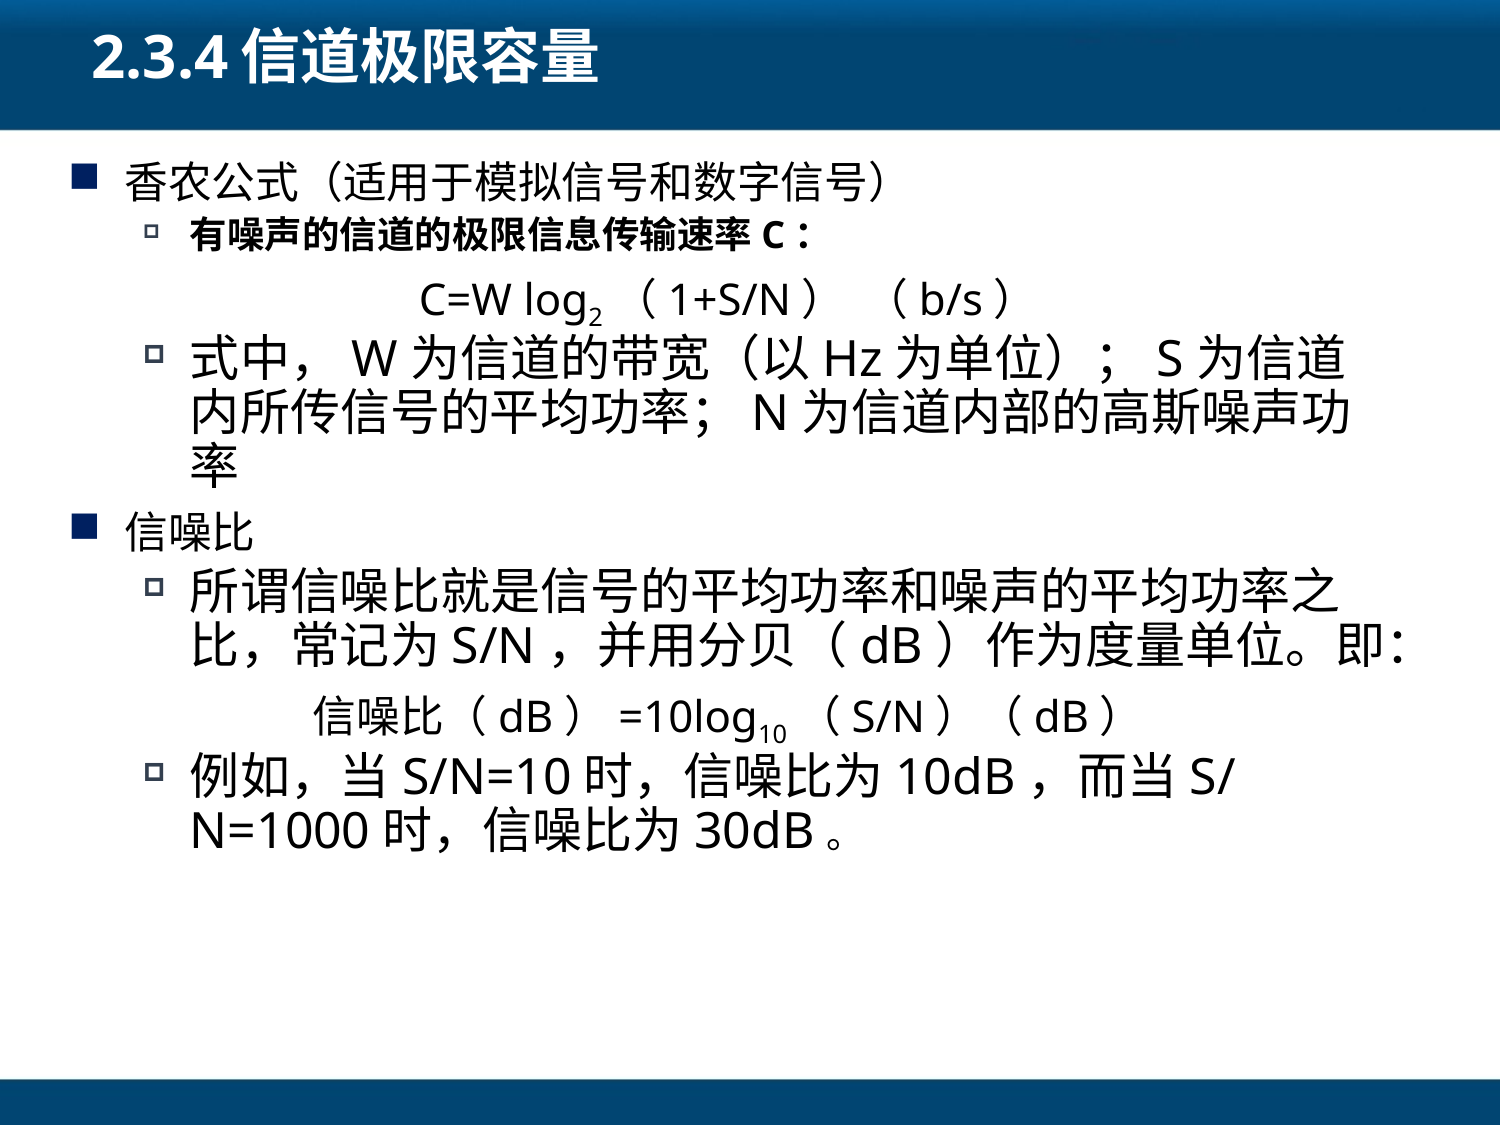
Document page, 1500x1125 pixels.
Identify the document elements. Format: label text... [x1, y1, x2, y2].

title 2.3.4信道极限容量 [76, 19, 1427, 100]
picture [0, 0, 1500, 1125]
list 香农公式（适用于模拟信号和数字信号） 有噪声的信道的极限信息传输速率C： C=W log2（1+S/N） （b/s） 式中，W为信道的带宽（以Hz为单位）；S为信道内所传信号的平均功率；N为信道内部的高斯噪声功率 信噪比 所谓信噪比就是信号的平均功率和噪声的平均功率之比，常记为S/N，并用分贝（dB）作为度量单位。即： 信噪比（dB）=10log10（S/N）（dB） 例如，当S/N=10时，信噪比为10dB，而当S/N=1000时，信噪比为30dB。 [53, 153, 1404, 1094]
